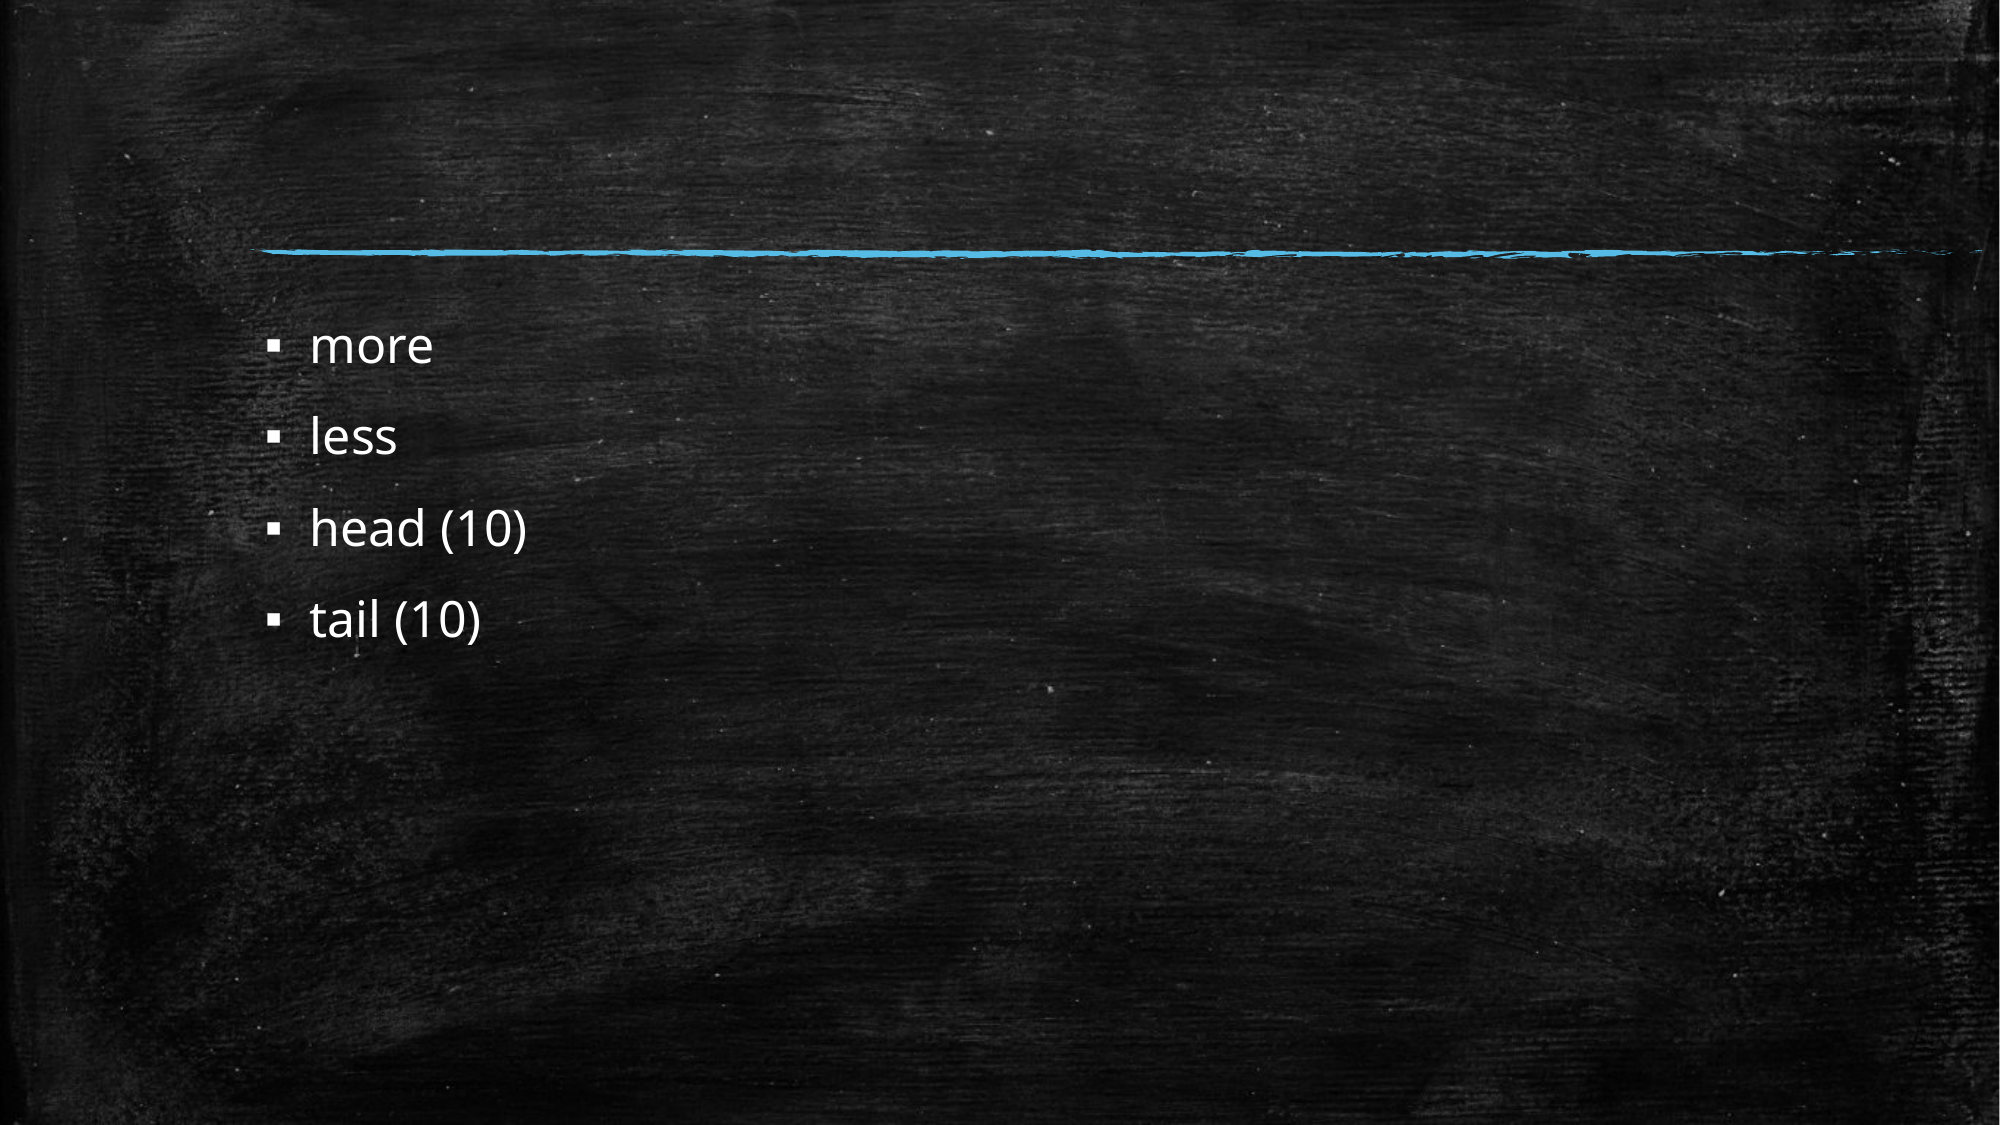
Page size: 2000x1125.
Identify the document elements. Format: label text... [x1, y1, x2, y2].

list more less head (10) tail (10) [249, 312, 1750, 1013]
